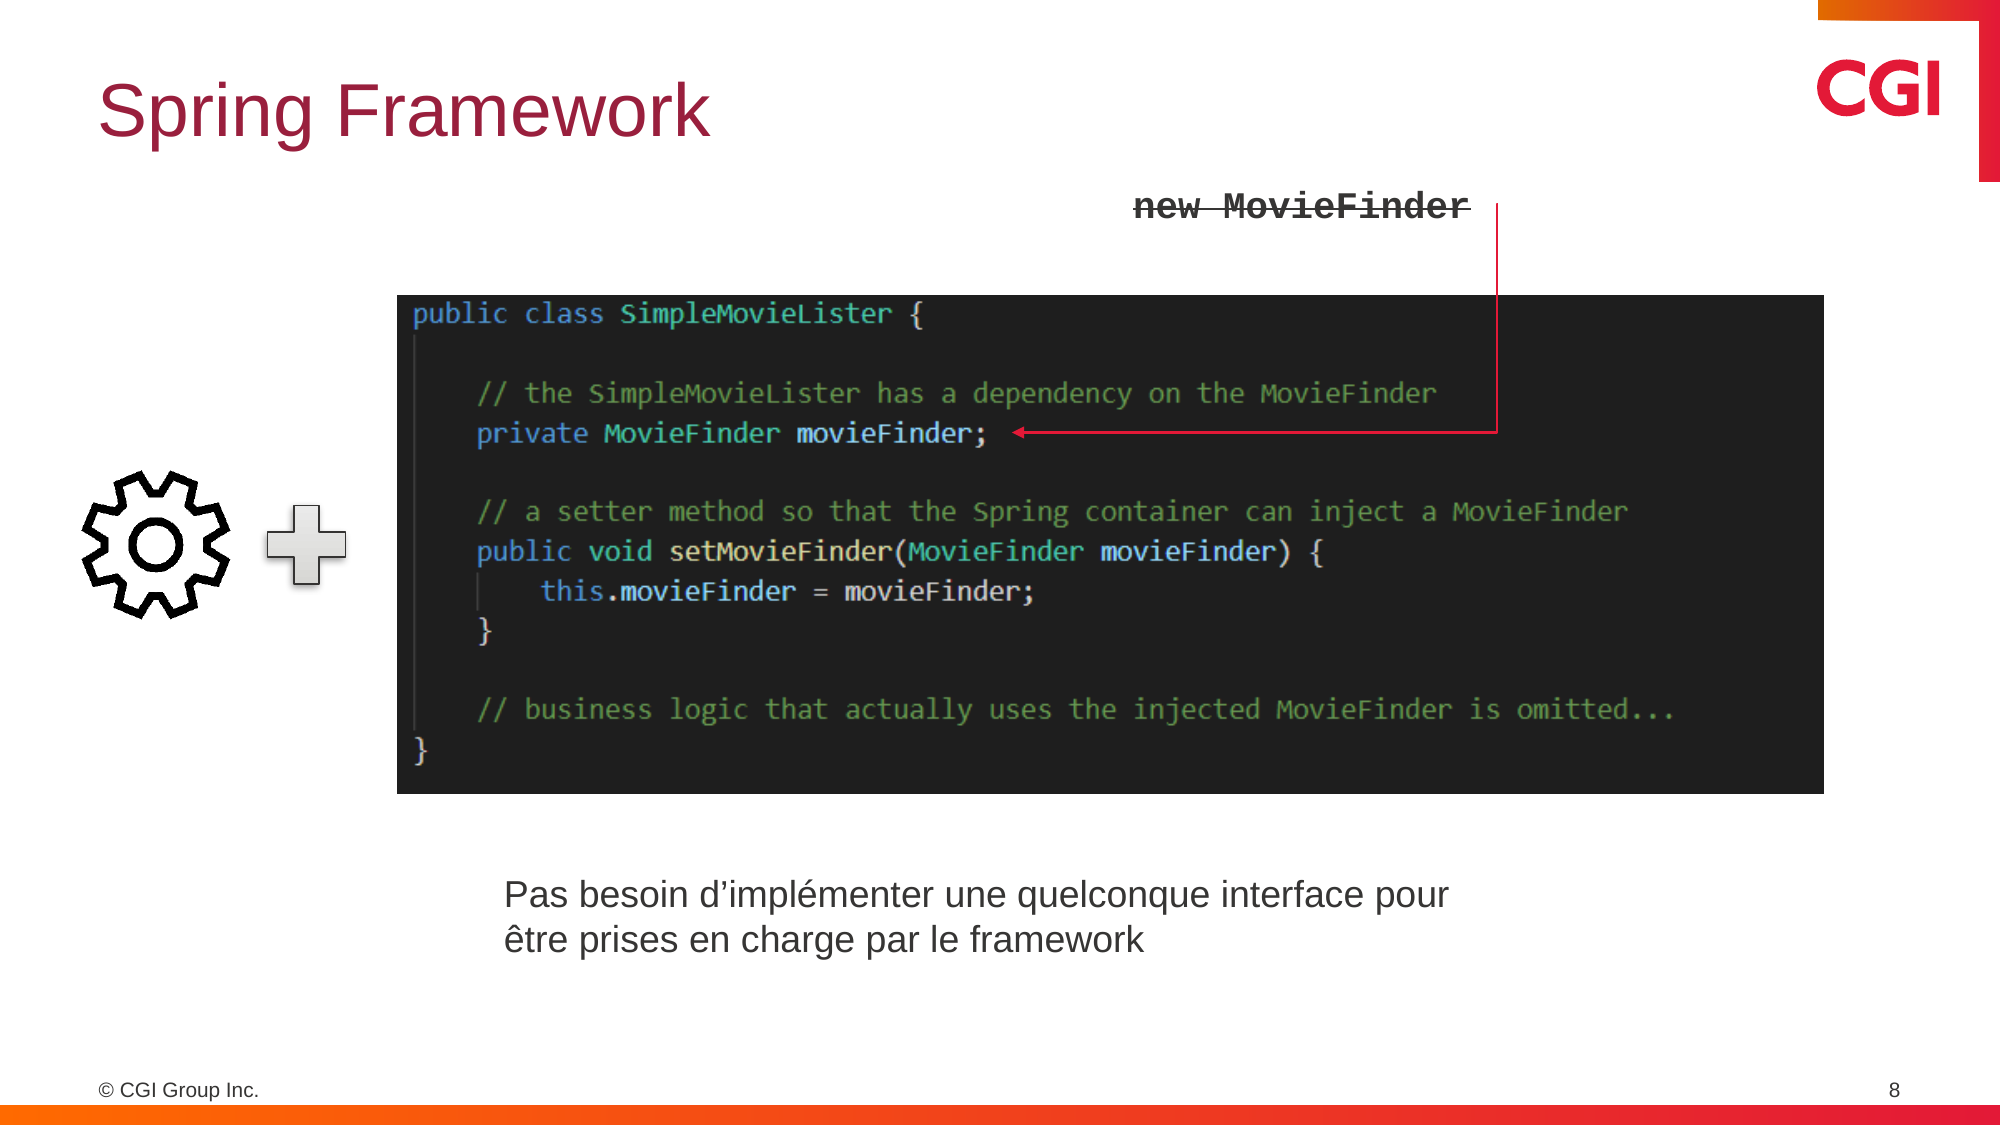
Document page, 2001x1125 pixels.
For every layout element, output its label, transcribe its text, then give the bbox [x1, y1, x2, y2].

text_box new MovieFinder [1106, 181, 1498, 203]
text_box [267, 505, 346, 585]
picture [397, 295, 1824, 795]
picture [78, 467, 233, 622]
text_box Pas besoin d’implémenter une quelconque interface pour être prises en charge par le framework [503, 869, 1523, 960]
slide_number 8 [1857, 1075, 1901, 1104]
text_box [1011, 203, 1498, 433]
title Spring Framework [97, 30, 1737, 182]
